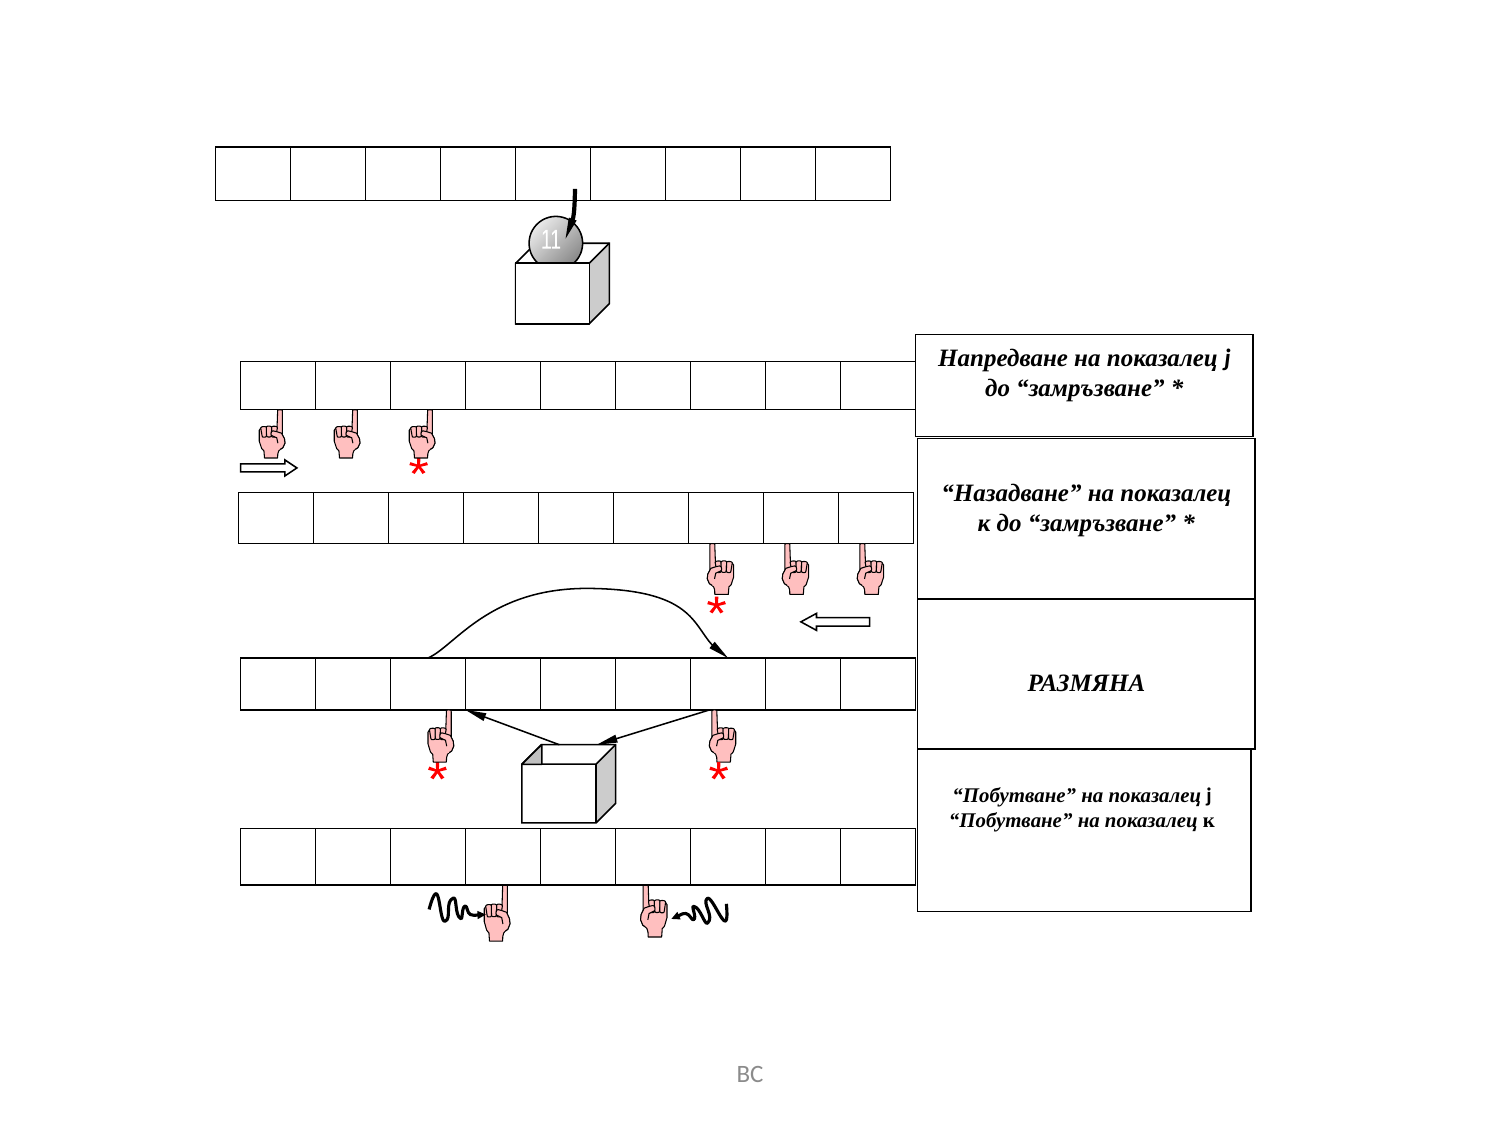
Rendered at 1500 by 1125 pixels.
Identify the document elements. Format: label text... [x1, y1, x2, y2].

footer ВС [512, 1042, 988, 1103]
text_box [184, 586, 916, 824]
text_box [184, 361, 916, 477]
text_box Напредване на показалец j до “замръзване” * [915, 334, 1254, 437]
text_box “Назадване” на показалец к до “замръзване” * [917, 438, 1256, 599]
text_box “Побутване” на показалец j “Побутване” на показалец к [917, 749, 1251, 912]
text_box РАЗМЯНА [919, 599, 1256, 750]
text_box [182, 492, 914, 587]
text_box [159, 146, 891, 325]
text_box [184, 828, 916, 956]
